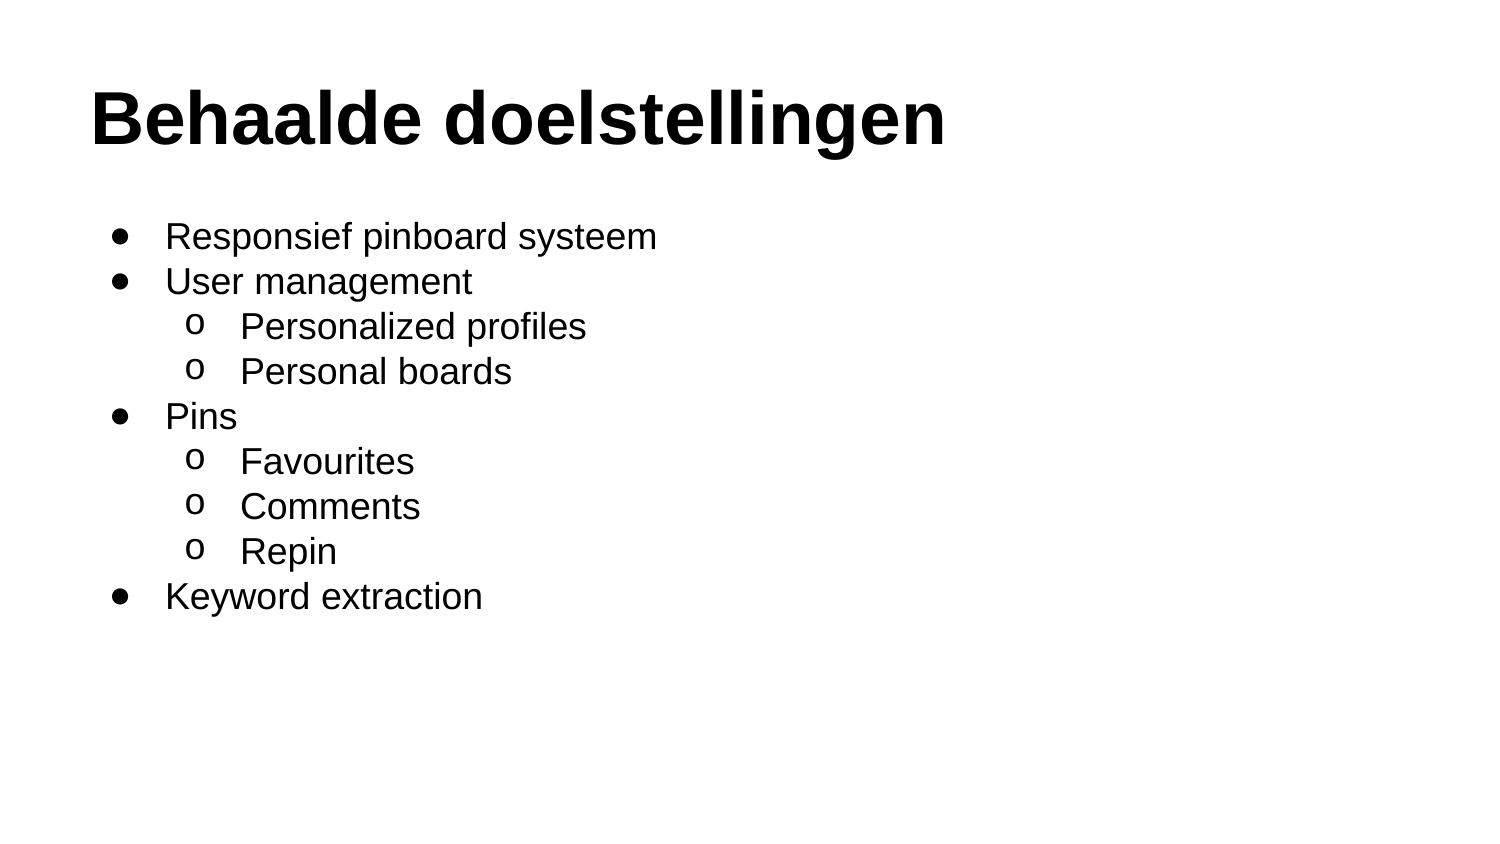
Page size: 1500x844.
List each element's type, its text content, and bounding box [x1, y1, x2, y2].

list Responsief pinboard systeem User management Personalized profiles Personal boards Pins Favourites Comments Repin Keyword extraction [75, 196, 1425, 808]
title Behaalde doelstellingen [75, 33, 1425, 175]
